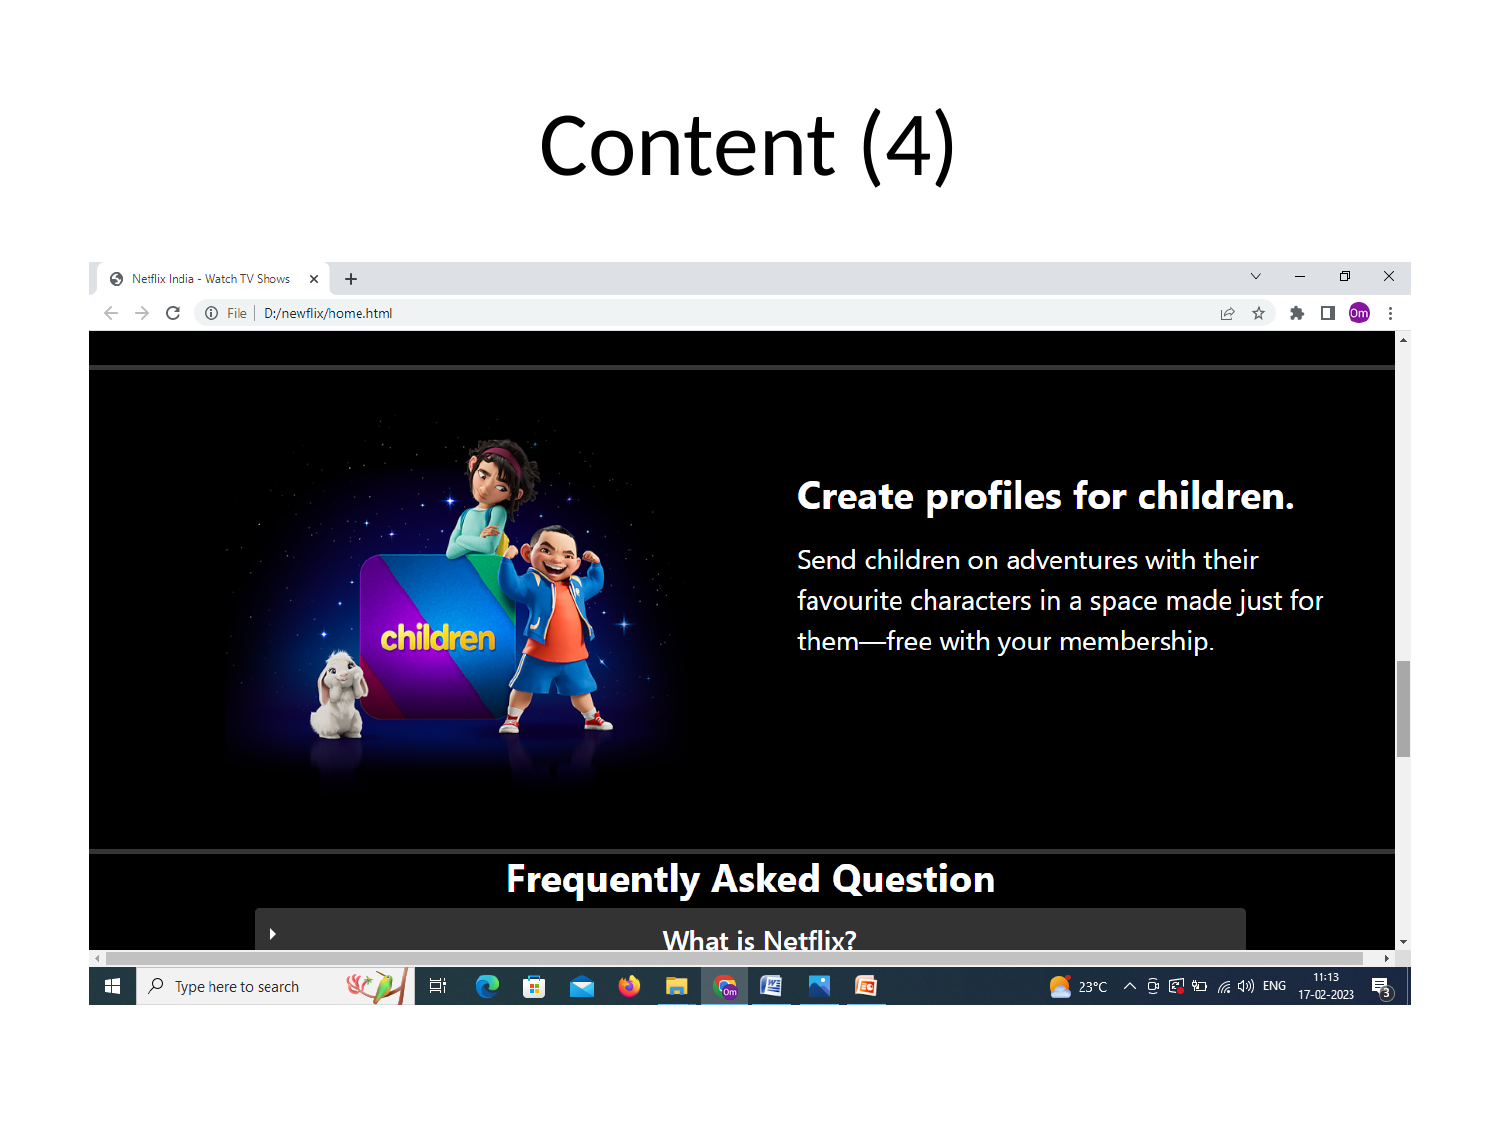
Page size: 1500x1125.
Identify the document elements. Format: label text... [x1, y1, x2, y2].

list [89, 262, 1411, 1006]
title Content (4) [75, 45, 1425, 233]
